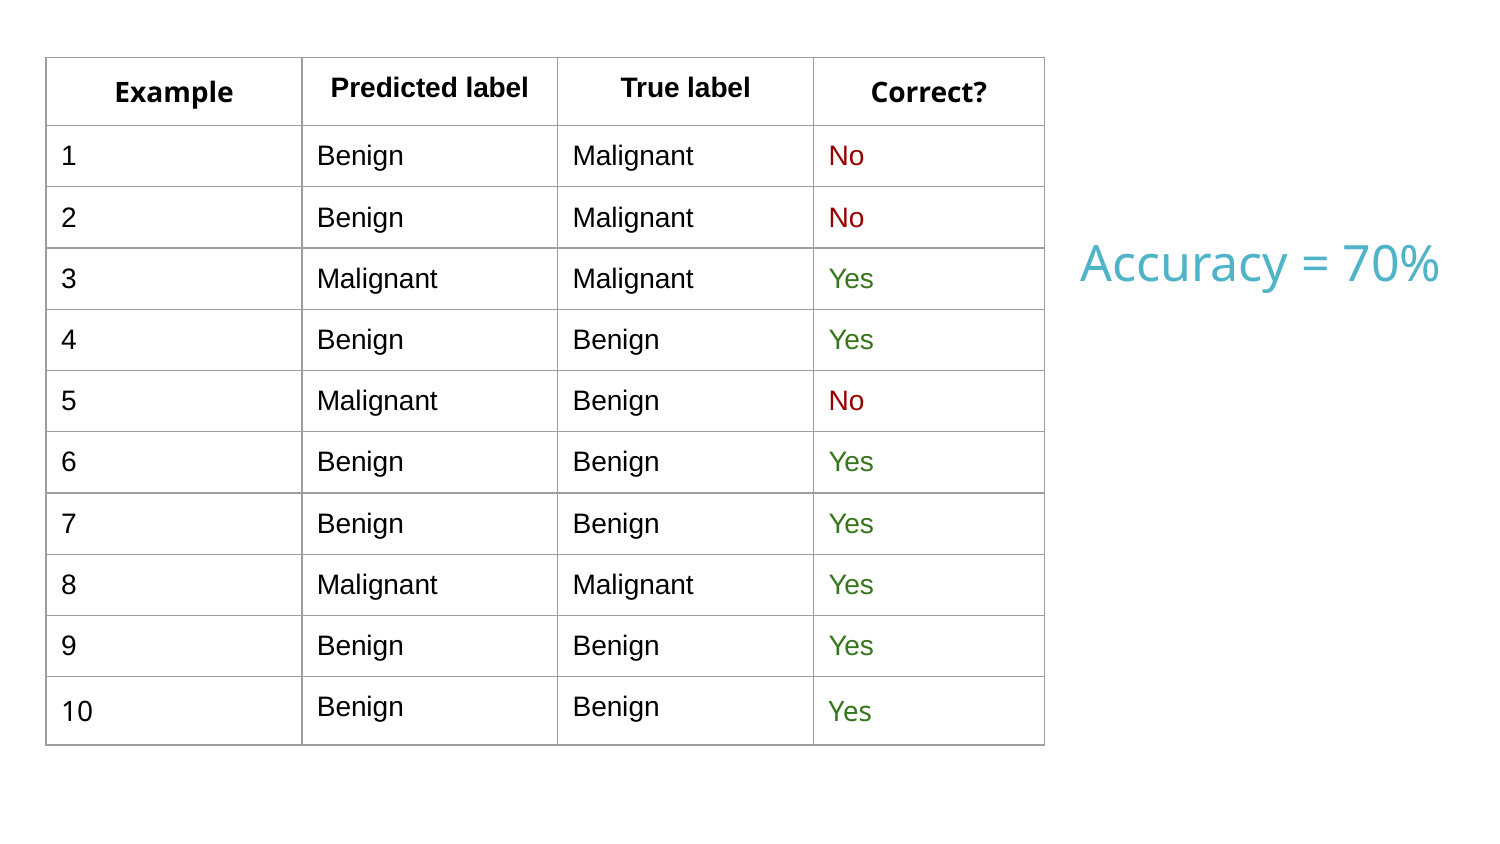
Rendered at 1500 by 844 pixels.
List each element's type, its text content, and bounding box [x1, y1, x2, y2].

text_box Accuracy = 70% [1065, 216, 1465, 740]
table_cell Yes [814, 249, 1044, 309]
table_header Example [47, 58, 301, 125]
table_cell Malignant [303, 249, 557, 309]
table_header True label [558, 58, 813, 125]
table_cell Benign [303, 677, 557, 744]
table_cell Malignant [558, 187, 813, 247]
table_cell Benign [558, 616, 813, 676]
table_cell Benign [303, 494, 557, 554]
table_cell 1 [47, 126, 301, 186]
table_cell Yes [814, 677, 1044, 744]
table_cell Yes [814, 555, 1044, 615]
table_cell Benign [558, 371, 813, 431]
table_cell Yes [814, 432, 1044, 492]
table_cell No [814, 126, 1044, 186]
table_cell 4 [47, 310, 301, 370]
table_cell 6 [47, 432, 301, 492]
table_cell Yes [814, 494, 1044, 554]
table_cell 3 [47, 249, 301, 309]
table_cell No [814, 187, 1044, 247]
table_cell 10 [47, 677, 301, 744]
table_cell 5 [47, 371, 301, 431]
table_cell Benign [303, 187, 557, 247]
table_cell Malignant [558, 126, 813, 186]
table_cell Malignant [303, 555, 557, 615]
table_cell Benign [303, 432, 557, 492]
table_cell No [814, 371, 1044, 431]
table_header Correct? [814, 58, 1044, 125]
table_cell 8 [47, 555, 301, 615]
table_cell Benign [303, 310, 557, 370]
table_cell Malignant [558, 249, 813, 309]
table_cell 9 [47, 616, 301, 676]
table_cell Benign [558, 677, 813, 744]
table_cell Malignant [558, 555, 813, 615]
table_cell Yes [814, 310, 1044, 370]
table_cell 2 [47, 187, 301, 247]
table_cell 7 [47, 494, 301, 554]
table_cell Benign [558, 432, 813, 492]
table_cell Benign [558, 494, 813, 554]
table_cell Benign [303, 616, 557, 676]
table_cell Benign [303, 126, 557, 186]
table_cell Benign [558, 310, 813, 370]
table_cell Yes [814, 616, 1044, 676]
table_header Predicted label [303, 58, 557, 125]
table_cell Malignant [303, 371, 557, 431]
